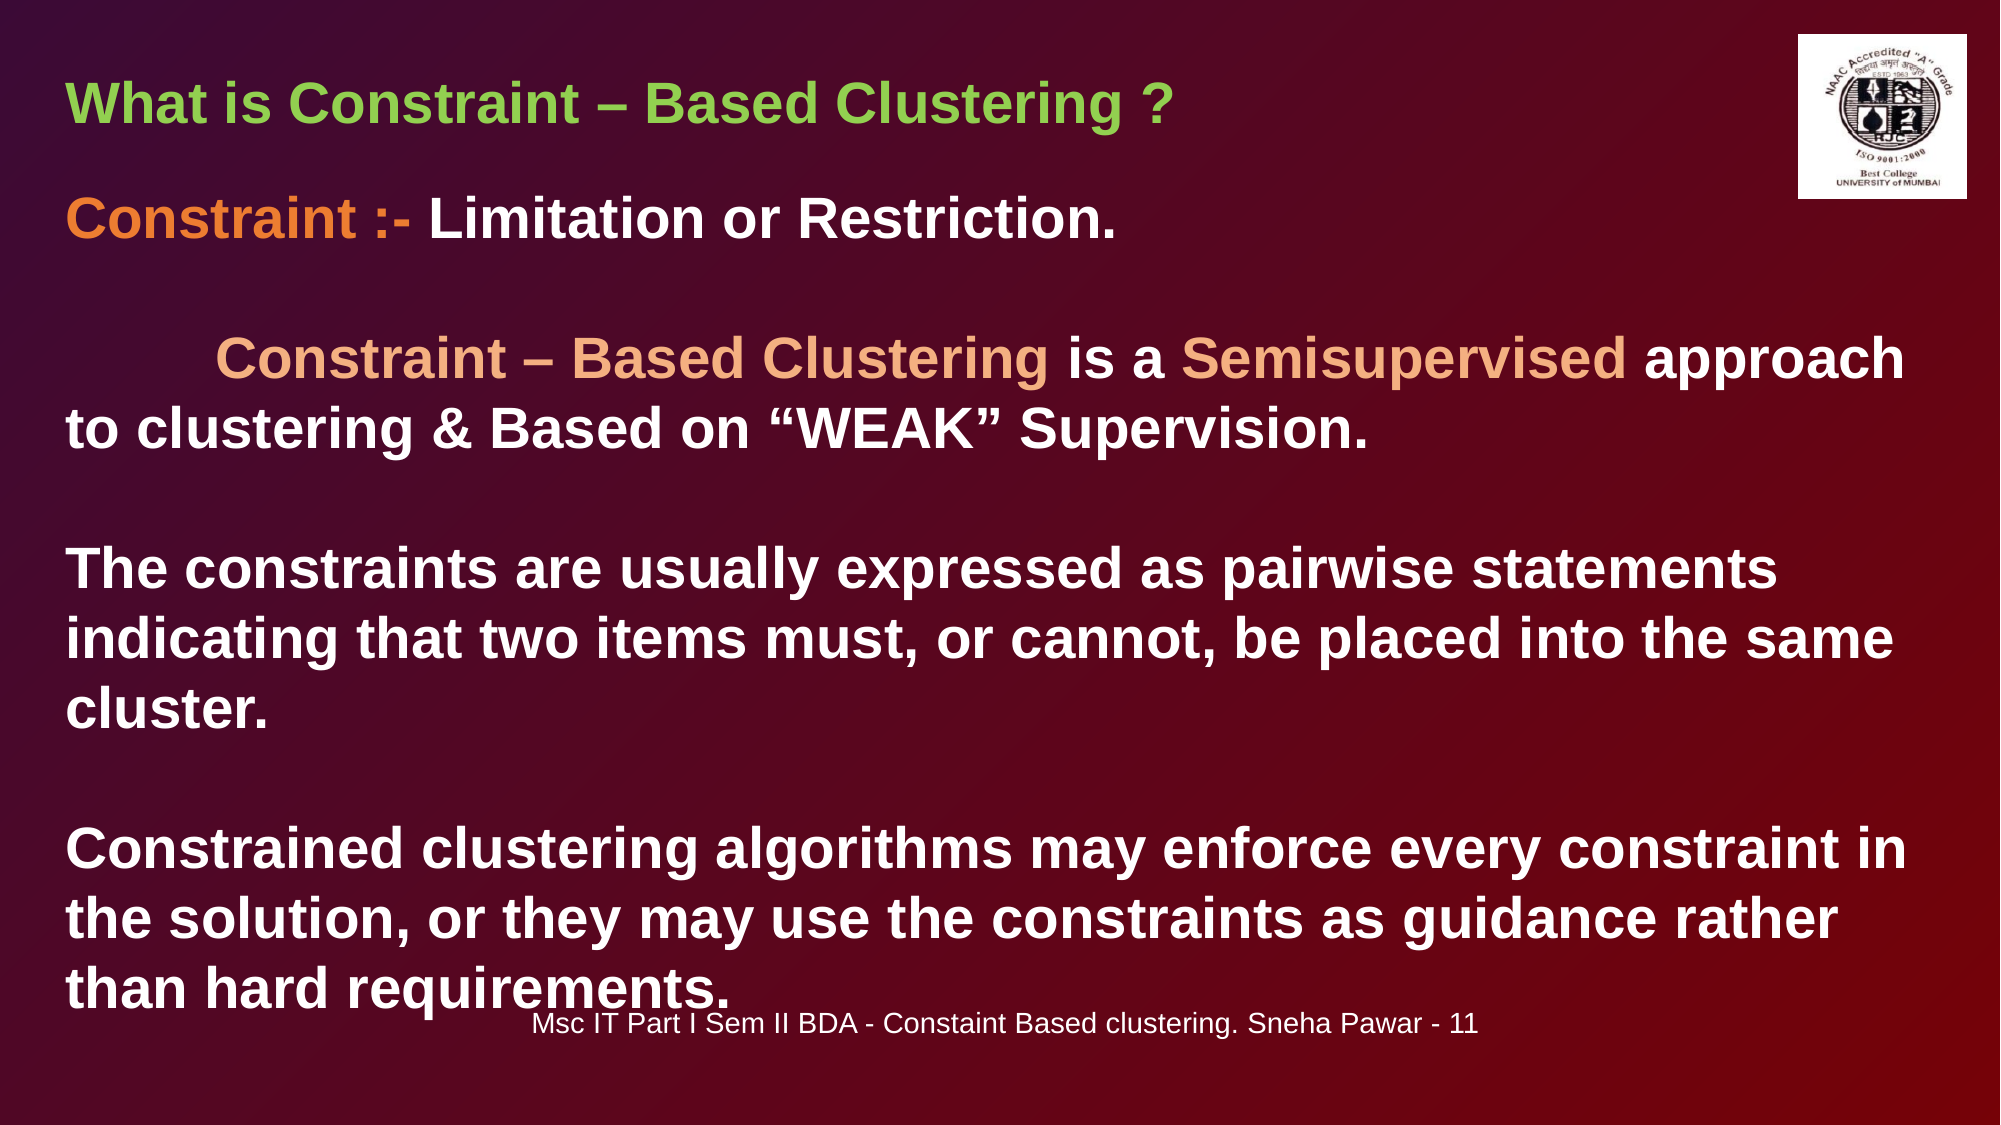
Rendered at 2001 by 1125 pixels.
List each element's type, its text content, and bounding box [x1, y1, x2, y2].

text_box What is Constraint – Based Clustering ? Constraint :- Limitation or Restriction. Constraint – Based Clustering is a Semisupervised approach to clustering & Based on “WEAK” Supervision. The constraints are usually expressed as pairwise statements indicating that two items must, or cannot, be placed into the same cluster. Constrained clustering algorithms may enforce every constraint in the solution, or they may use the constraints as guidance rather than hard requirements. [50, 57, 1935, 1103]
text_box Msc IT Part I Sem II BDA - Constaint Based clustering. Sneha Pawar - 11 [516, 996, 1517, 1047]
text_box [0, 0, 2000, 1125]
picture [1798, 34, 1968, 199]
